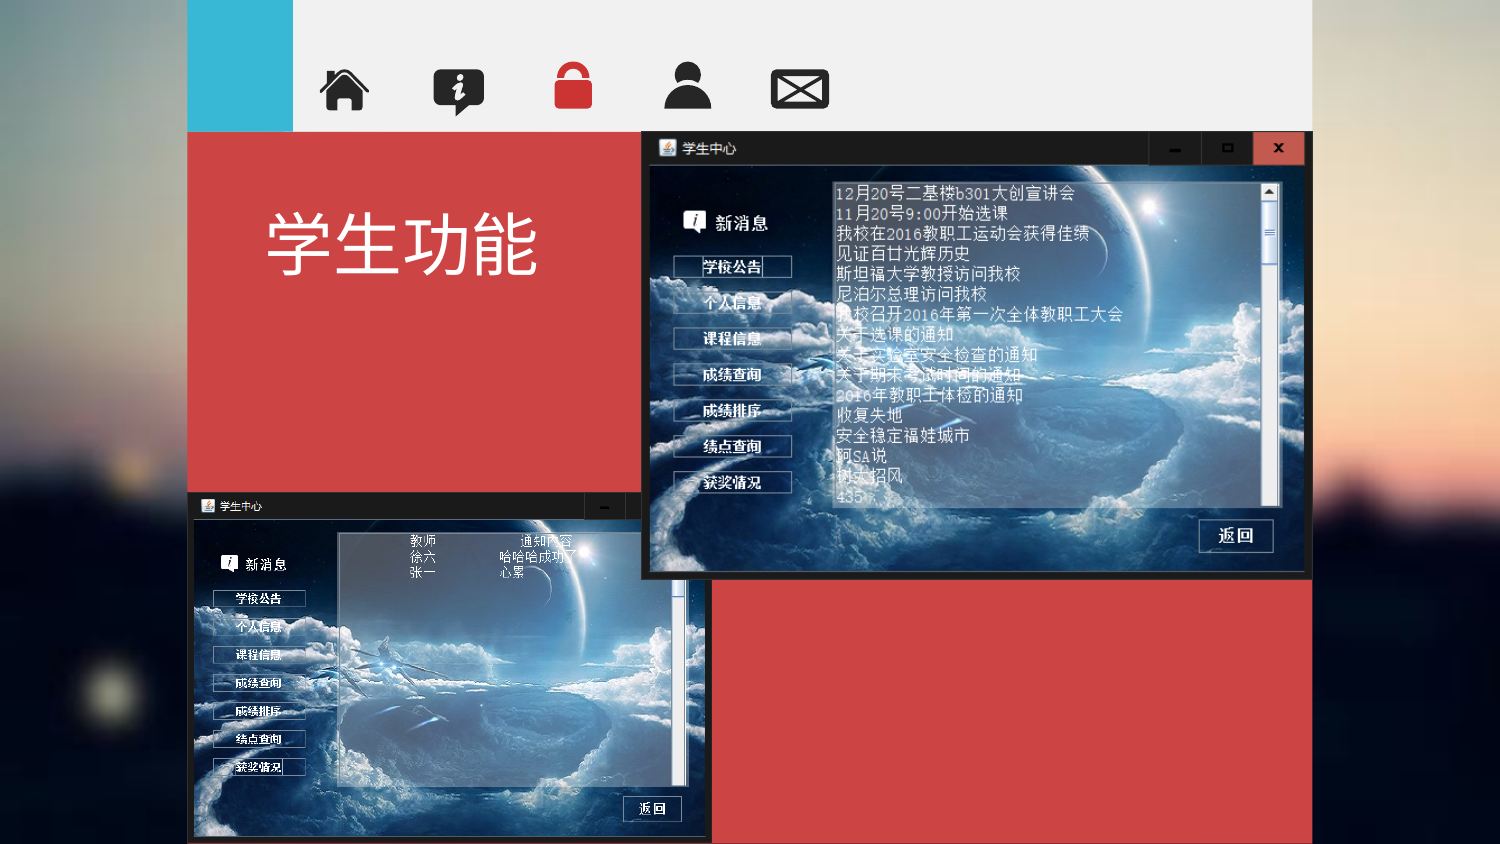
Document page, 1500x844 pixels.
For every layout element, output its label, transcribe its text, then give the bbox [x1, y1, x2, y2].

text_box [319, 69, 370, 111]
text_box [664, 61, 712, 109]
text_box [554, 61, 593, 109]
text_box [293, 0, 1313, 132]
text_box [187, 132, 640, 492]
text_box [187, 0, 293, 132]
text_box [187, 580, 1313, 844]
picture [0, 0, 1500, 844]
text_box [433, 69, 484, 117]
text_box [770, 69, 830, 109]
text_box 学生功能 [249, 194, 555, 292]
